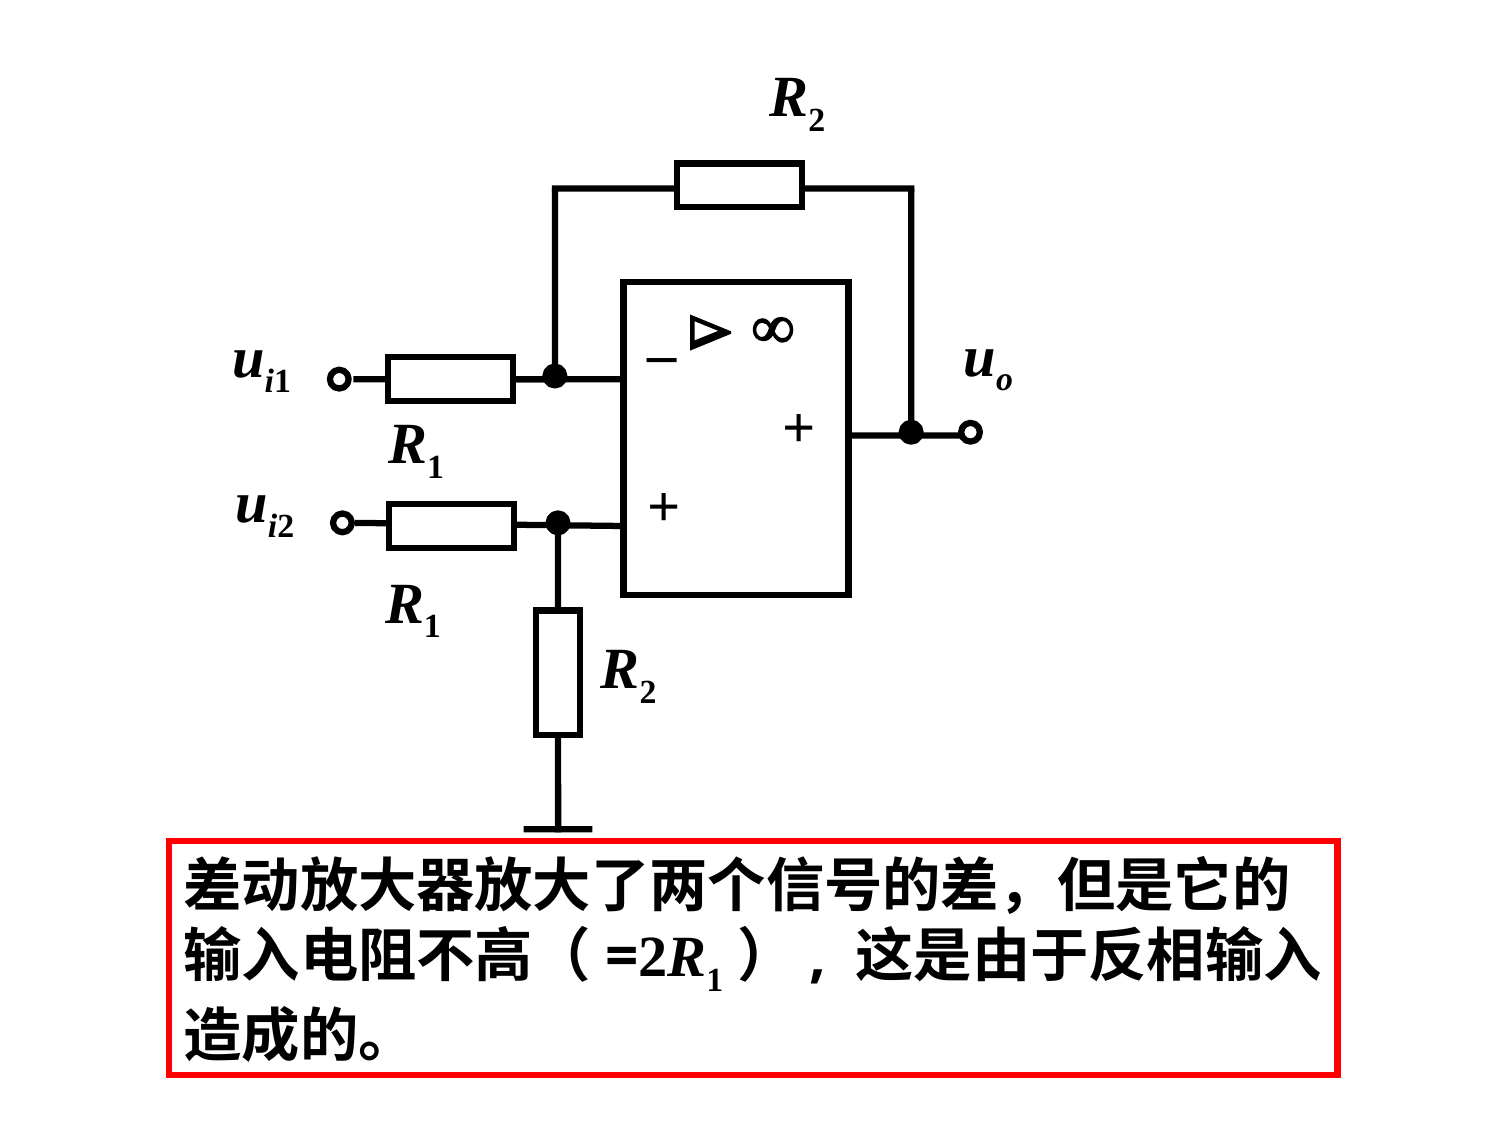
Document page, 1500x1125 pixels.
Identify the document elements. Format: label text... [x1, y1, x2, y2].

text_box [217, 50, 1084, 833]
text_box 差动放大器放大了两个信号的差，但是它的输入电阻不高（=2R1）, 这是由于反相输入造成的。 [168, 840, 1338, 1075]
